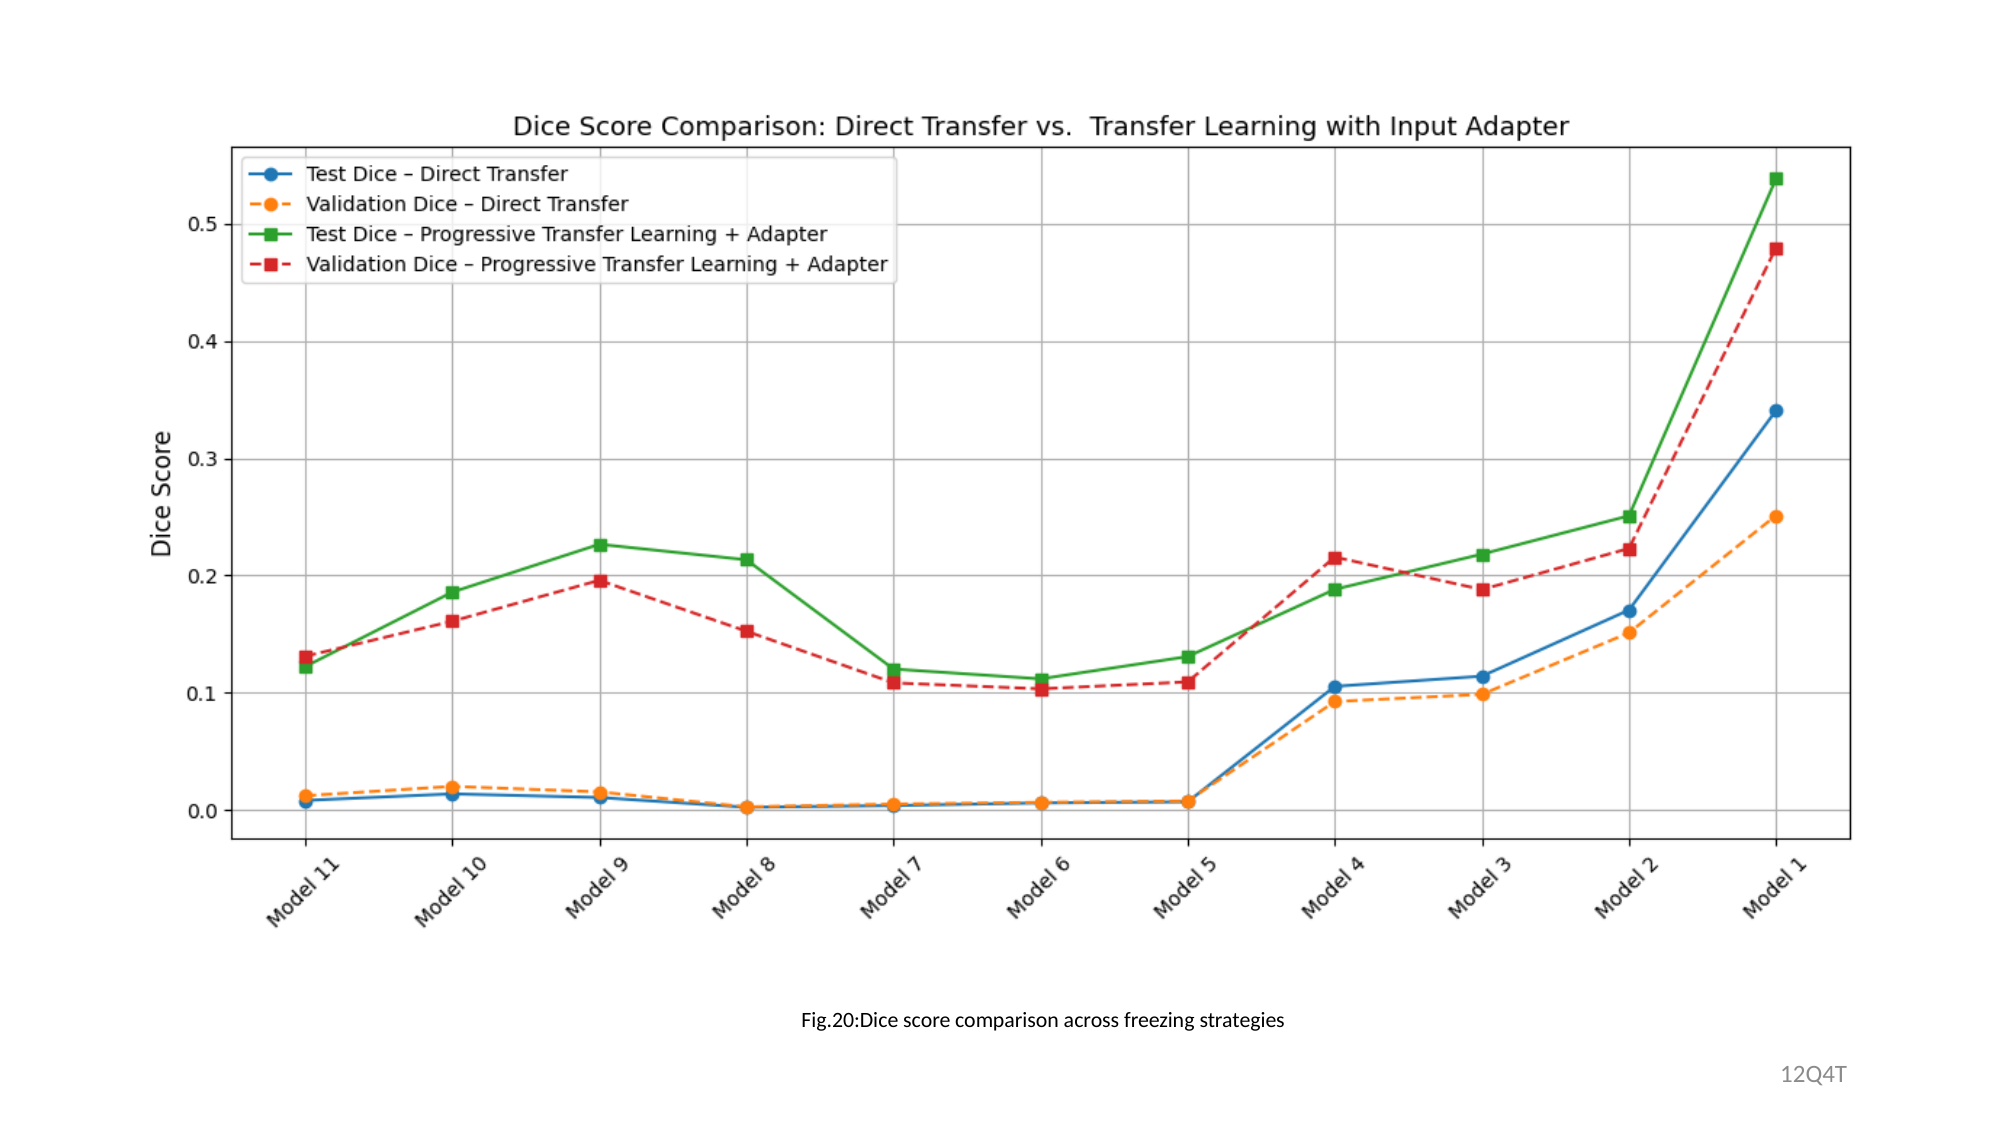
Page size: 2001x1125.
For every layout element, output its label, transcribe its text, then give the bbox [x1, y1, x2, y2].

text_box Fig.20:Dice score comparison across freezing strategies [543, 998, 1544, 1040]
picture [137, 101, 1863, 946]
slide_number 12Q4T [1412, 1042, 1863, 1103]
